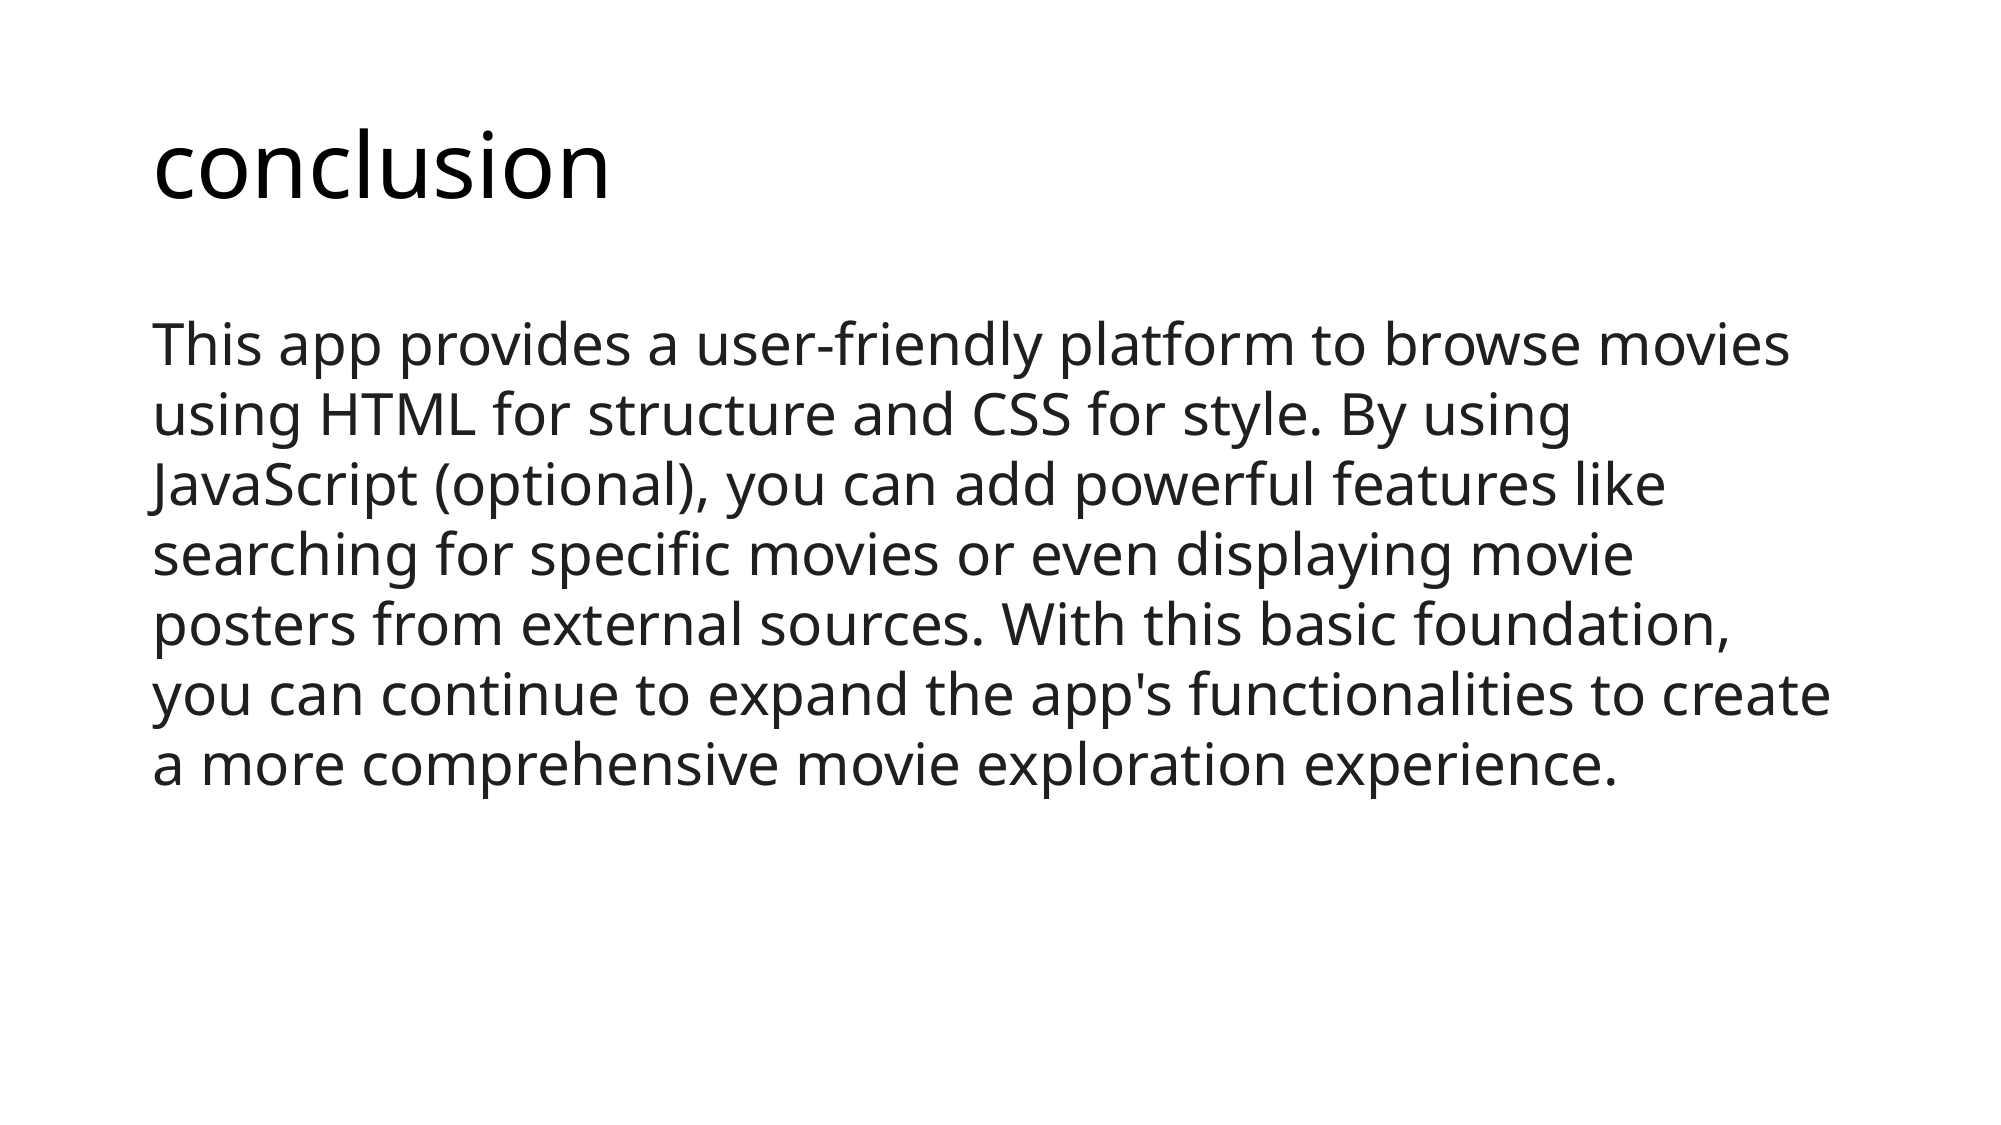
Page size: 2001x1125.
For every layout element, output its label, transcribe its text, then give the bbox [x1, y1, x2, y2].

list This app provides a user-friendly platform to browse movies using HTML for structure and CSS for style. By using JavaScript (optional), you can add powerful features like searching for specific movies or even displaying movie posters from external sources. With this basic foundation, you can continue to expand the app's functionalities to create a more comprehensive movie exploration experience. [137, 299, 1863, 1014]
title conclusion [137, 59, 1863, 278]
